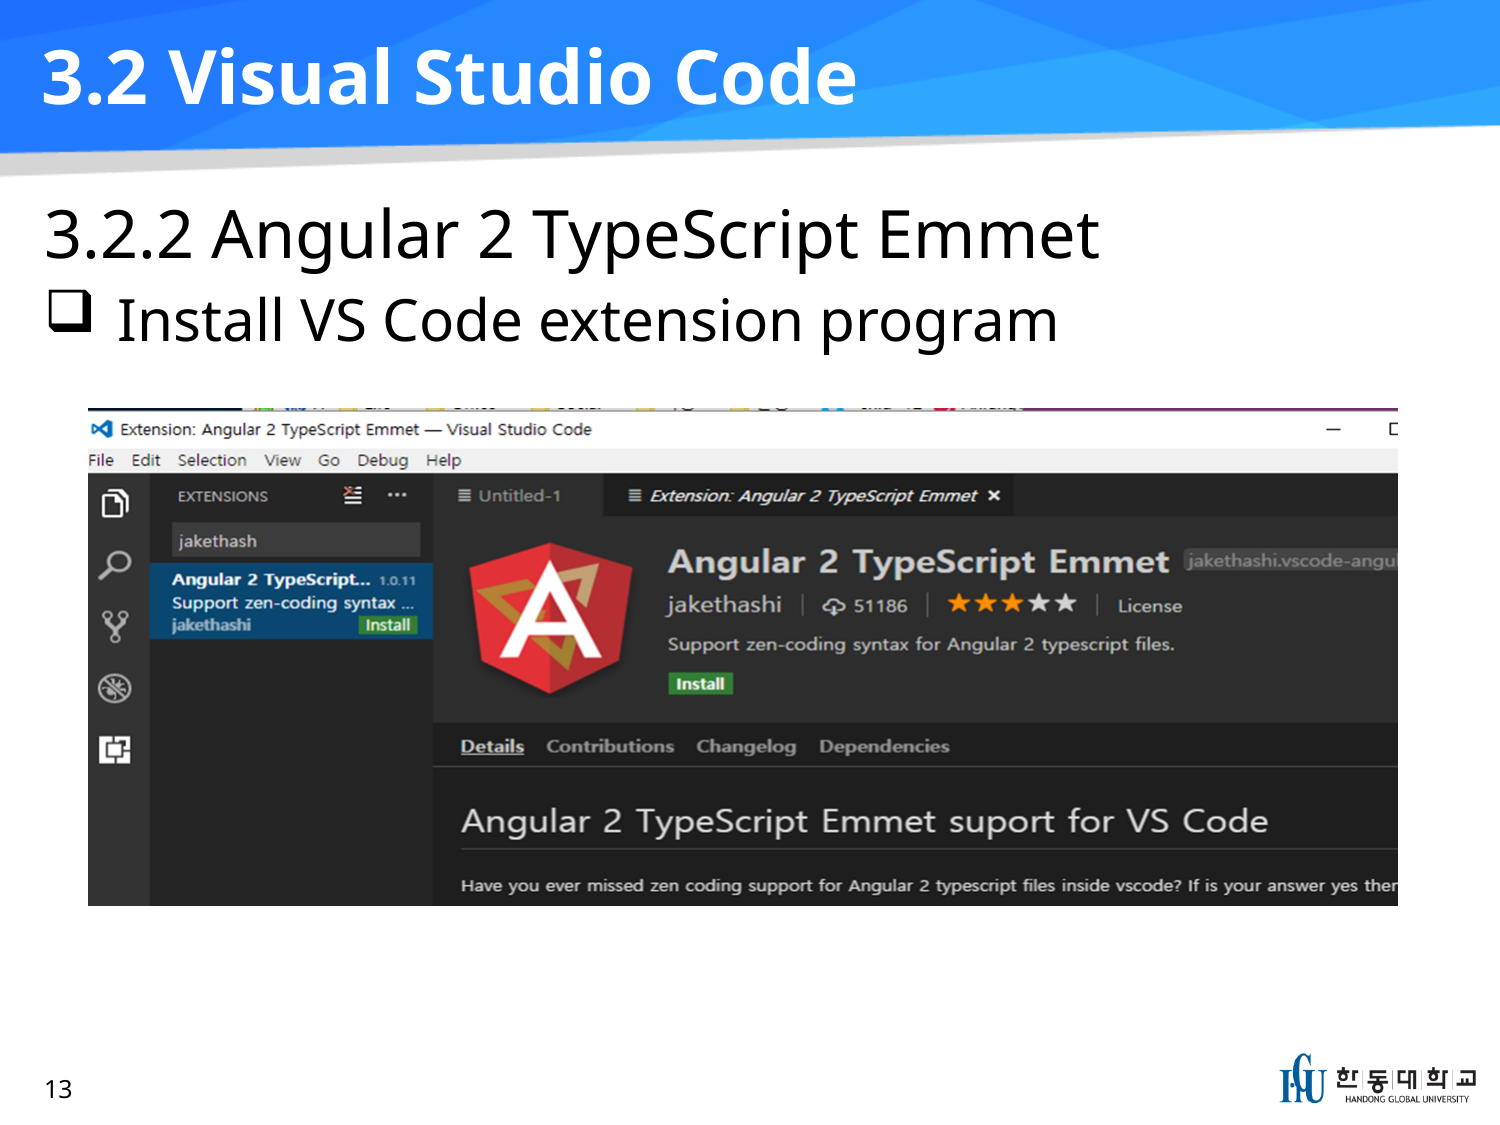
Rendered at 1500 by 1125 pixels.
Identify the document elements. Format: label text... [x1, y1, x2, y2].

slide_number 13 [29, 1066, 148, 1106]
title 3.2 Visual Studio Code [41, 2, 1471, 147]
picture [0, 0, 1500, 1125]
list 3.2.2 Angular 2 TypeScript Emmet Install VS Code extension program [29, 184, 1471, 1035]
